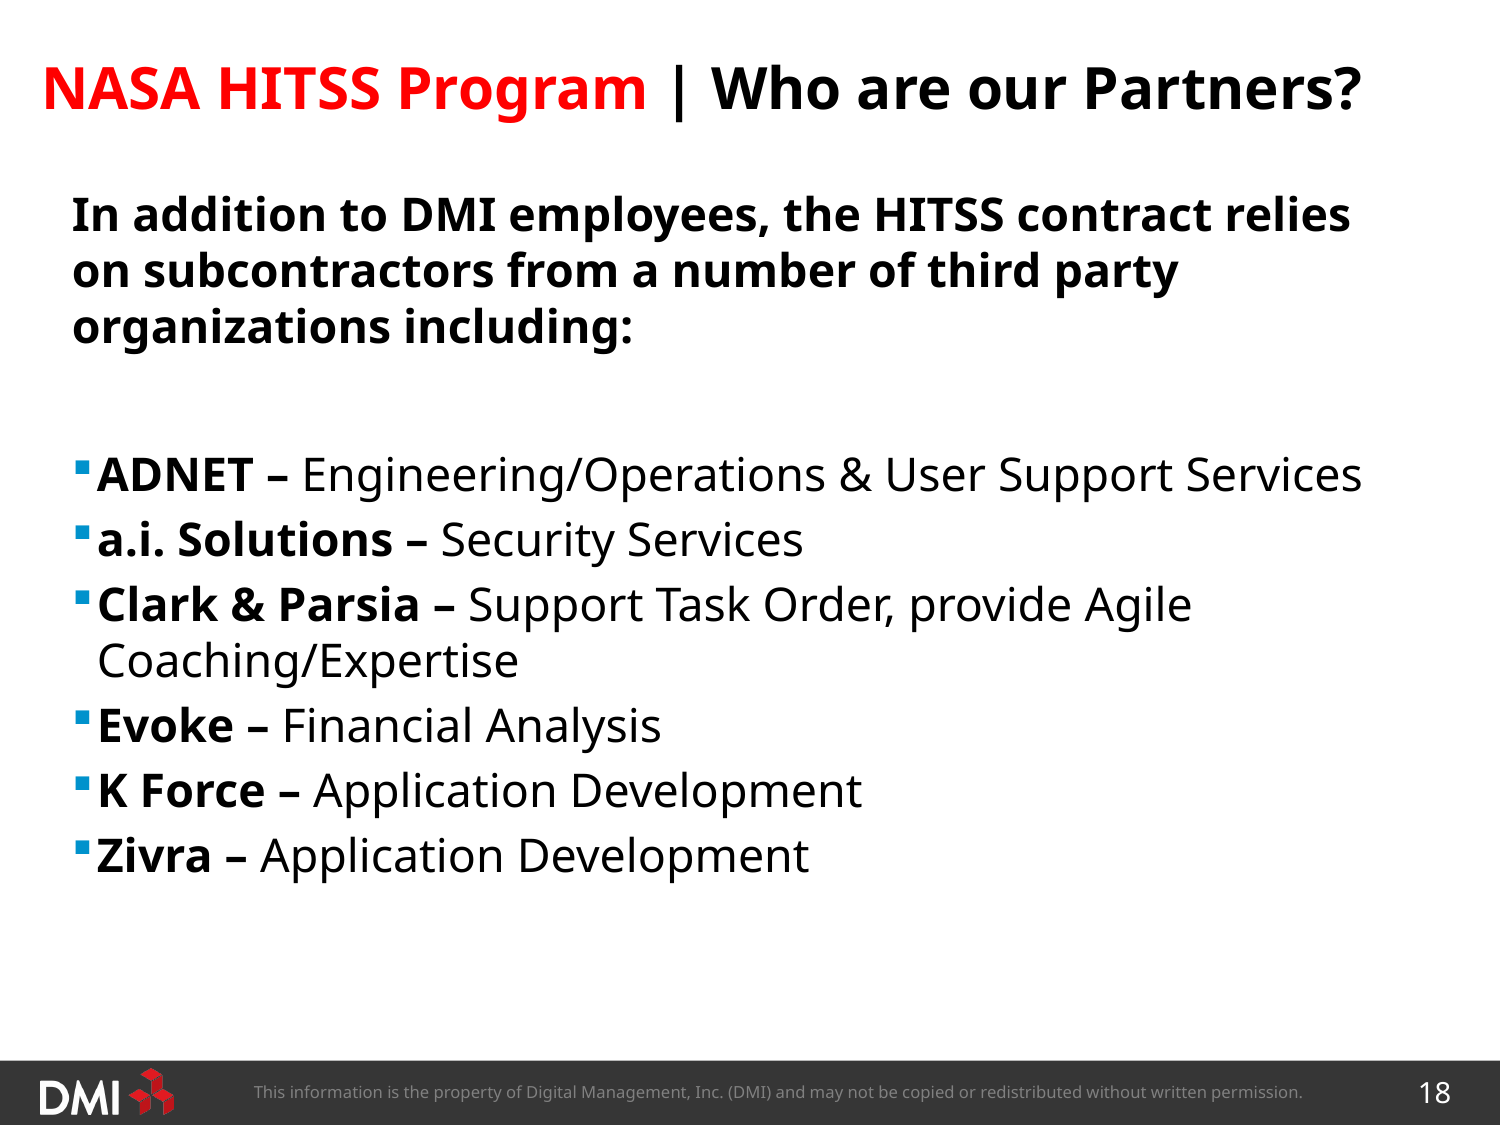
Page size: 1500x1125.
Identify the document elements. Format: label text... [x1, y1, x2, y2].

title NASA HITSS Program | Who are our Partners? [26, 43, 1488, 178]
list In addition to DMI employees, the HITSS contract relies on subcontractors from a number of third party organizations including: ADNET – Engineering/Operations & User Support Services a.i. Solutions – Security Services Clark & Parsia – Support Task Order, provide Agile Coaching/Expertise Evoke – Financial Analysis K Force – Application Development Zivra – Application Development [26, 177, 1425, 897]
picture [40, 1068, 174, 1115]
